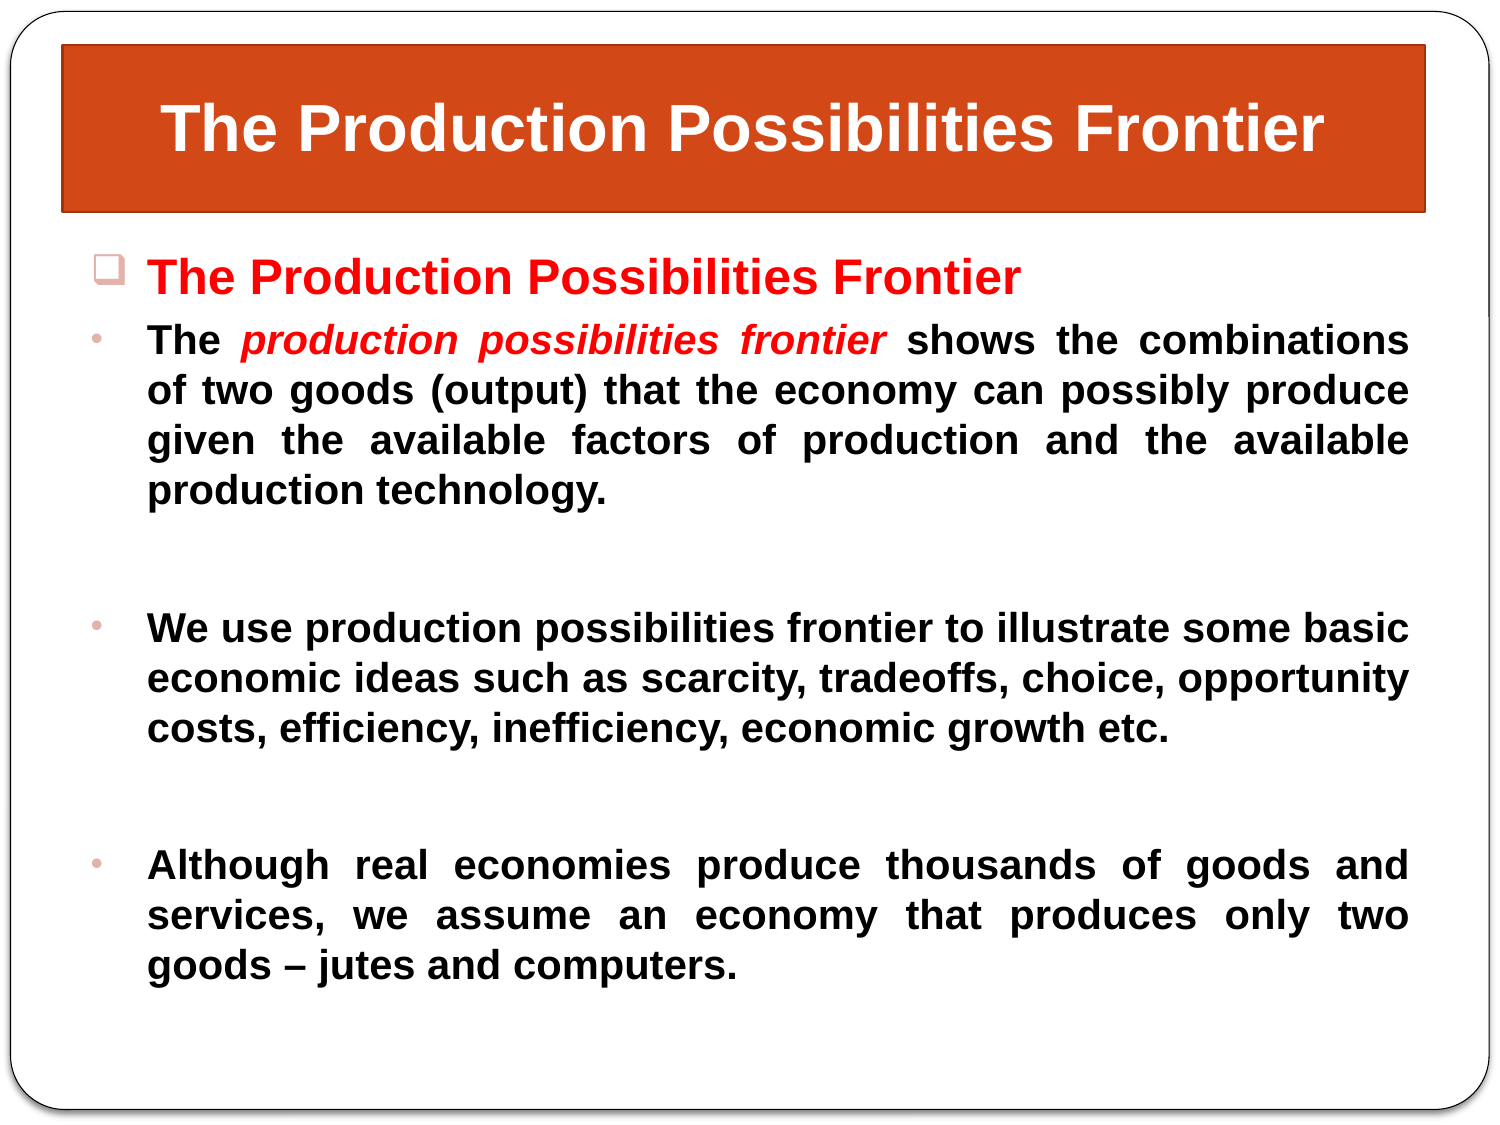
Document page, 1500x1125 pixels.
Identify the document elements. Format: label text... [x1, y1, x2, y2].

list The Production Possibilities Frontier The production possibilities frontier shows the combinations of two goods (output) that the economy can possibly produce given the available factors of production and the available production technology. We use production possibilities frontier to illustrate some basic economic ideas such as scarcity, tradeoffs, choice, opportunity costs, efficiency, inefficiency, economic growth etc. Although real economies produce thousands of goods and services, we assume an economy that produces only two goods – jutes and computers. [75, 237, 1425, 1038]
title The Production Possibilities Frontier [61, 44, 1426, 213]
